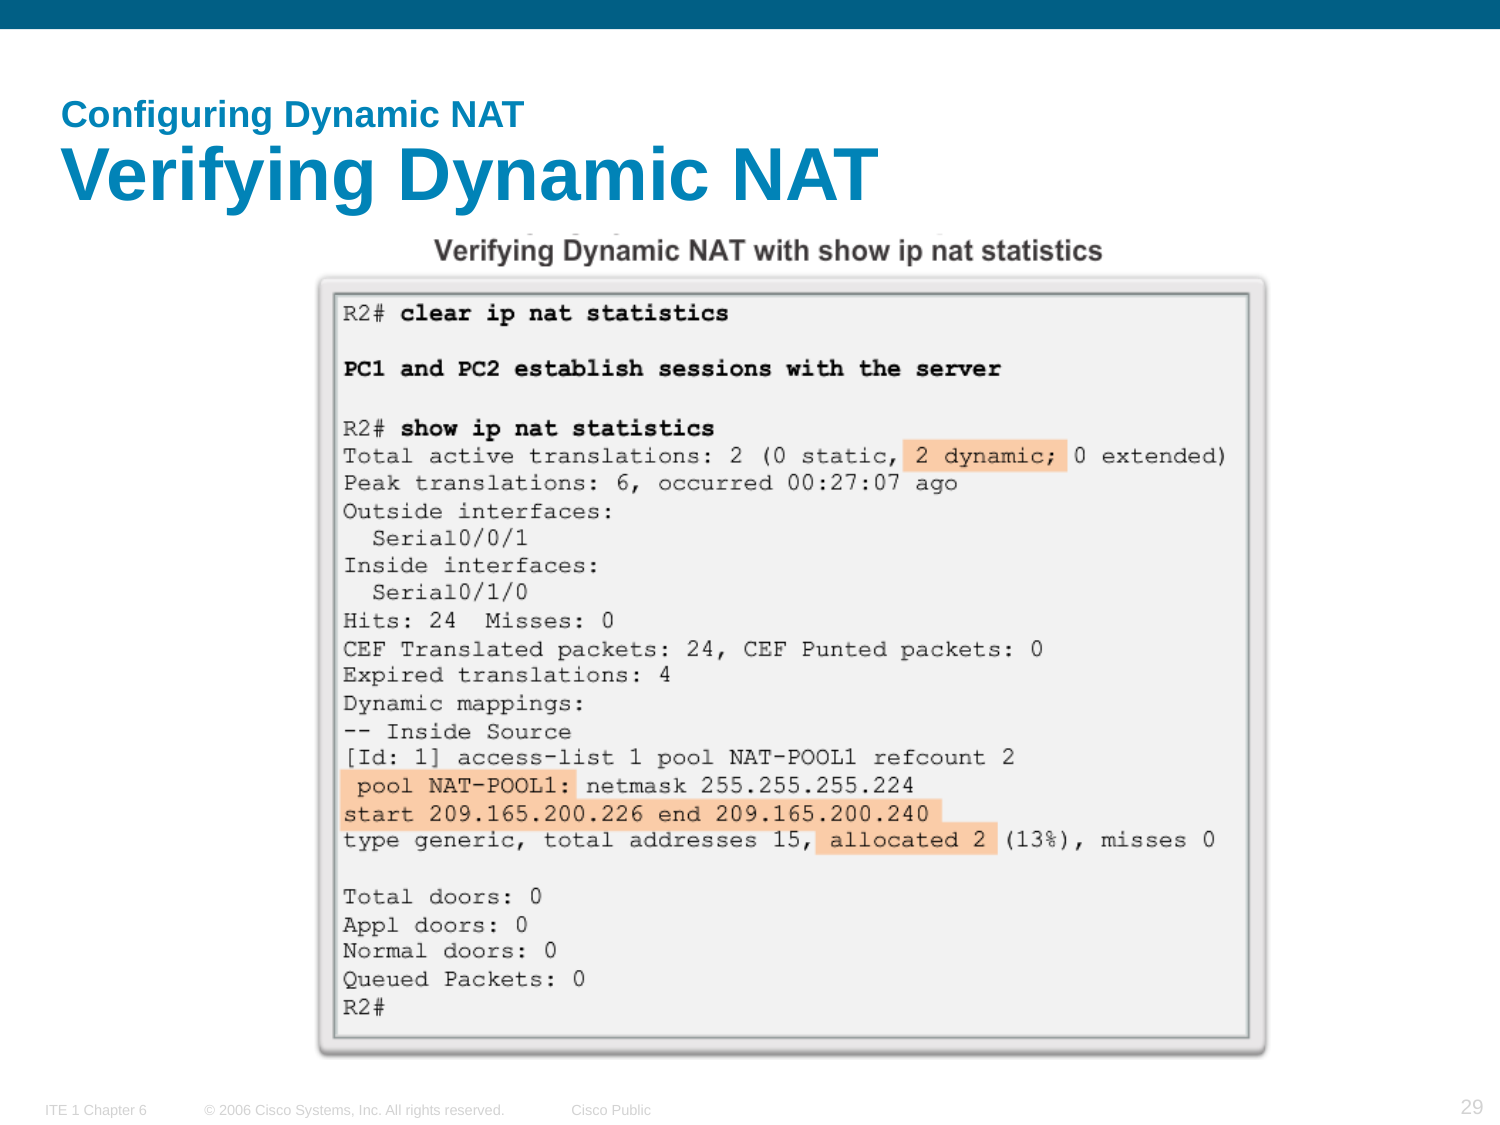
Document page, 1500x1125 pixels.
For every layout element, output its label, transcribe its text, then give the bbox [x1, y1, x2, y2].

title Configuring Dynamic NAT Verifying Dynamic NAT [47, 85, 1384, 224]
picture [314, 231, 1272, 1061]
